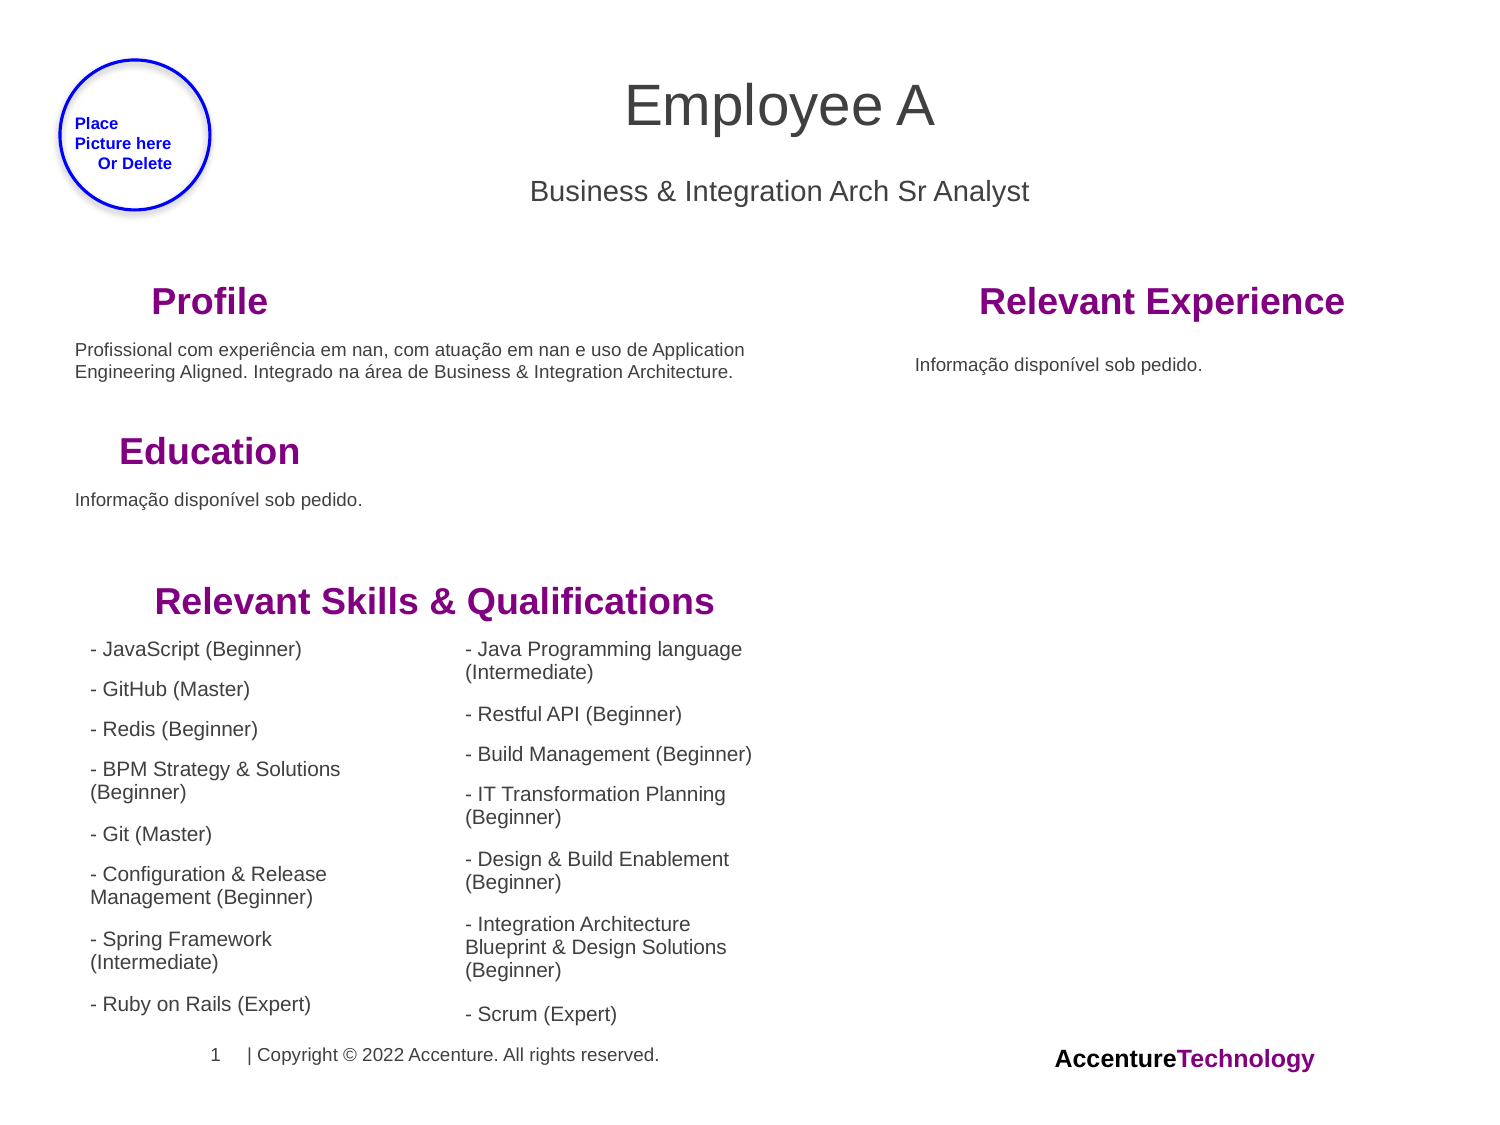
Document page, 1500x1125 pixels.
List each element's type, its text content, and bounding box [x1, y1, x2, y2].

table_cell - BPM Strategy & Solutions (Beginner) [76, 751, 404, 814]
table_cell - IT Transformation Planning (Beginner) [451, 776, 779, 839]
text_box Profissional com experiência em nan, com atuação em nan e uso de Application Engineering Aligned. Integrado na área de Business & Integration Architecture. [59, 329, 810, 390]
text_box Business & Integration Arch Sr Analyst [514, 164, 1046, 215]
table_cell - Build Management (Beginner) [451, 736, 779, 774]
table_header - Java Programming language (Intermediate) [451, 631, 779, 694]
text_box AccentureTechnology [1039, 1035, 1331, 1080]
table_cell - Configuration & Release Management (Beginner) [76, 856, 404, 919]
table_cell - Restful API (Beginner) [451, 696, 779, 734]
text_box [74, 180, 196, 211]
table_cell - Ruby on Rails (Expert) [76, 986, 404, 1024]
table_header - JavaScript (Beginner) [76, 631, 404, 669]
text_box Education [104, 419, 316, 479]
text_box [65, 59, 205, 104]
text_box Employee A [609, 60, 951, 145]
table_cell - Spring Framework (Intermediate) [76, 921, 404, 984]
text_box 1 | Copyright © 2022 Accenture. All rights reserved. [195, 1035, 675, 1073]
table_cell - Git (Master) [76, 816, 404, 854]
text_box Place Picture here Or Delete [59, 104, 210, 180]
table_cell - Redis (Beginner) [76, 711, 404, 749]
table_cell - Scrum (Expert) [451, 996, 779, 1034]
text_box Profile [136, 269, 284, 329]
text_box Relevant Experience [964, 269, 1361, 330]
text_box Informação disponível sob pedido. [59, 479, 810, 518]
table_cell - Design & Build Enablement (Beginner) [451, 841, 779, 904]
text_box Relevant Skills & Qualifications [139, 569, 731, 630]
table_cell - Integration Architecture Blueprint & Design Solutions (Beginner) [451, 906, 779, 994]
table_cell - GitHub (Master) [76, 671, 404, 709]
text_box Informação disponível sob pedido. [899, 345, 1425, 383]
